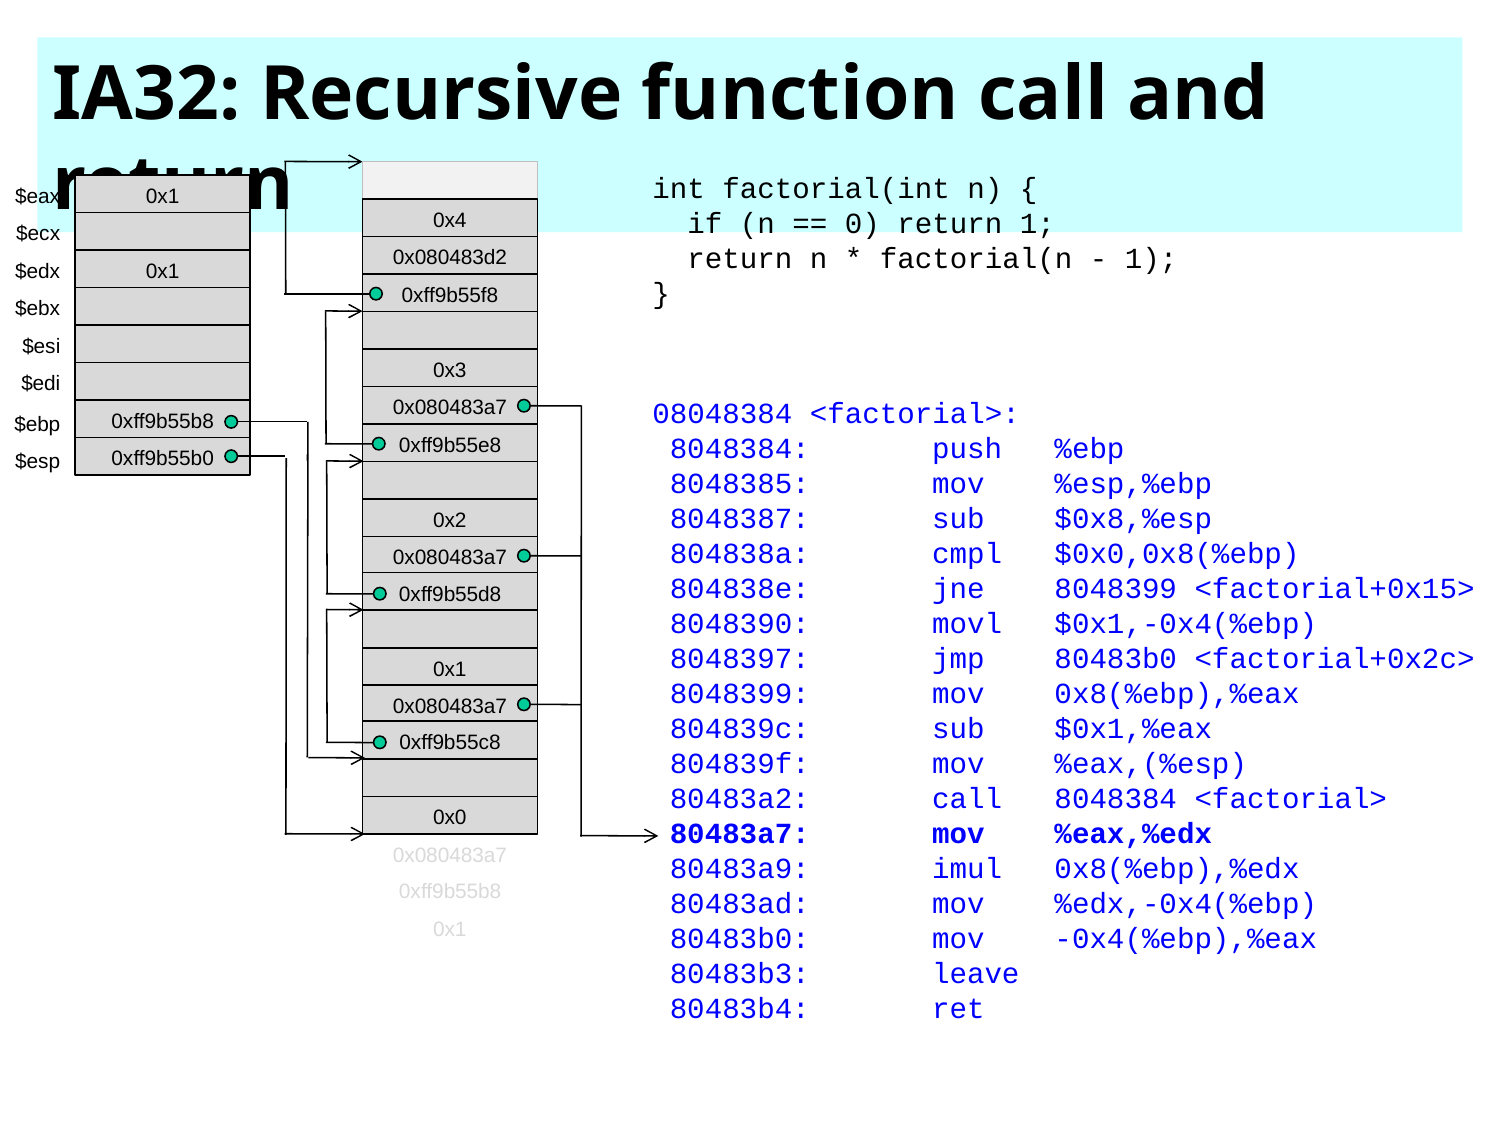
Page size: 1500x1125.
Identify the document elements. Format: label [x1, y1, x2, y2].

text_box [0, 37, 1500, 1032]
